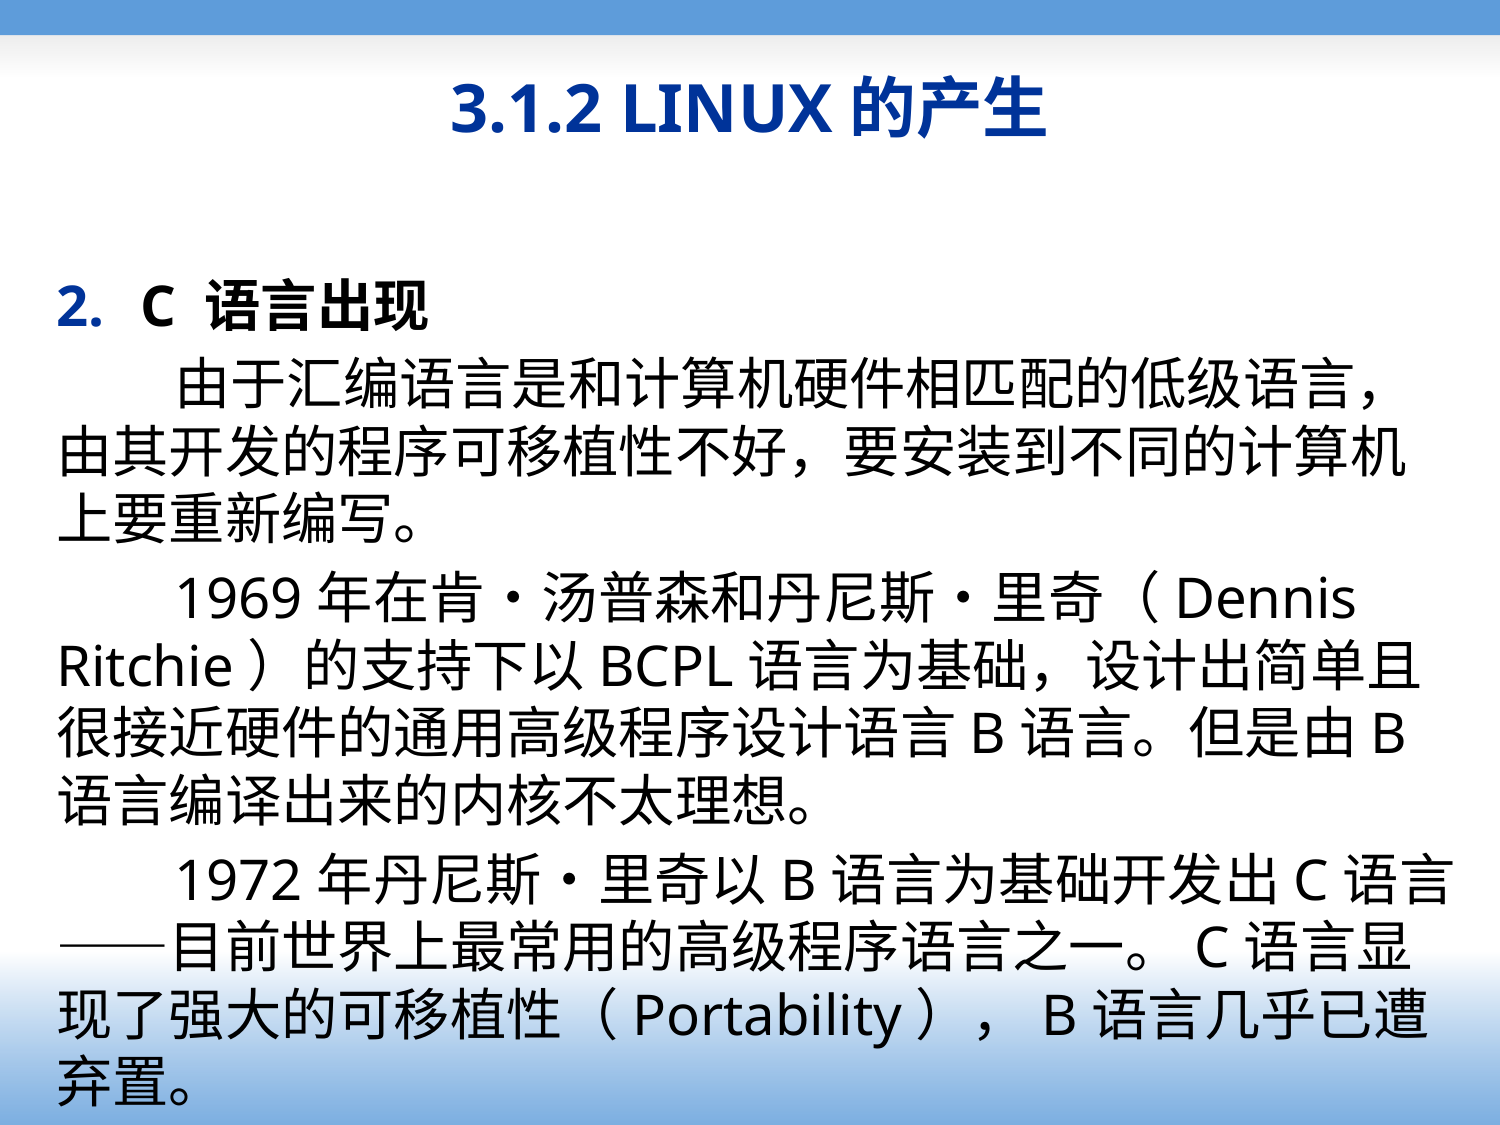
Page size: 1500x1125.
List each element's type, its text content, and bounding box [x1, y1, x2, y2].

title 3.1.2 LINUX的产生 [134, 58, 1366, 247]
list C 语言出现 由于汇编语言是和计算机硬件相匹配的低级语言，由其开发的程序可移植性不好，要安装到不同的计算机上要重新编写。 1969年在肯•汤普森和丹尼斯•里奇（Dennis Ritchie）的支持下以BCPL语言为基础，设计出简单且很接近硬件的通用高级程序设计语言B语言。但是由B语言编译出来的内核不太理想。 1972年丹尼斯•里奇以B语言为基础开发出C语言——目前世界上最常用的高级程序语言之一。C语言显现了强大的可移植性（Portability），B语言几乎已遭弃置。 [41, 262, 1471, 1047]
